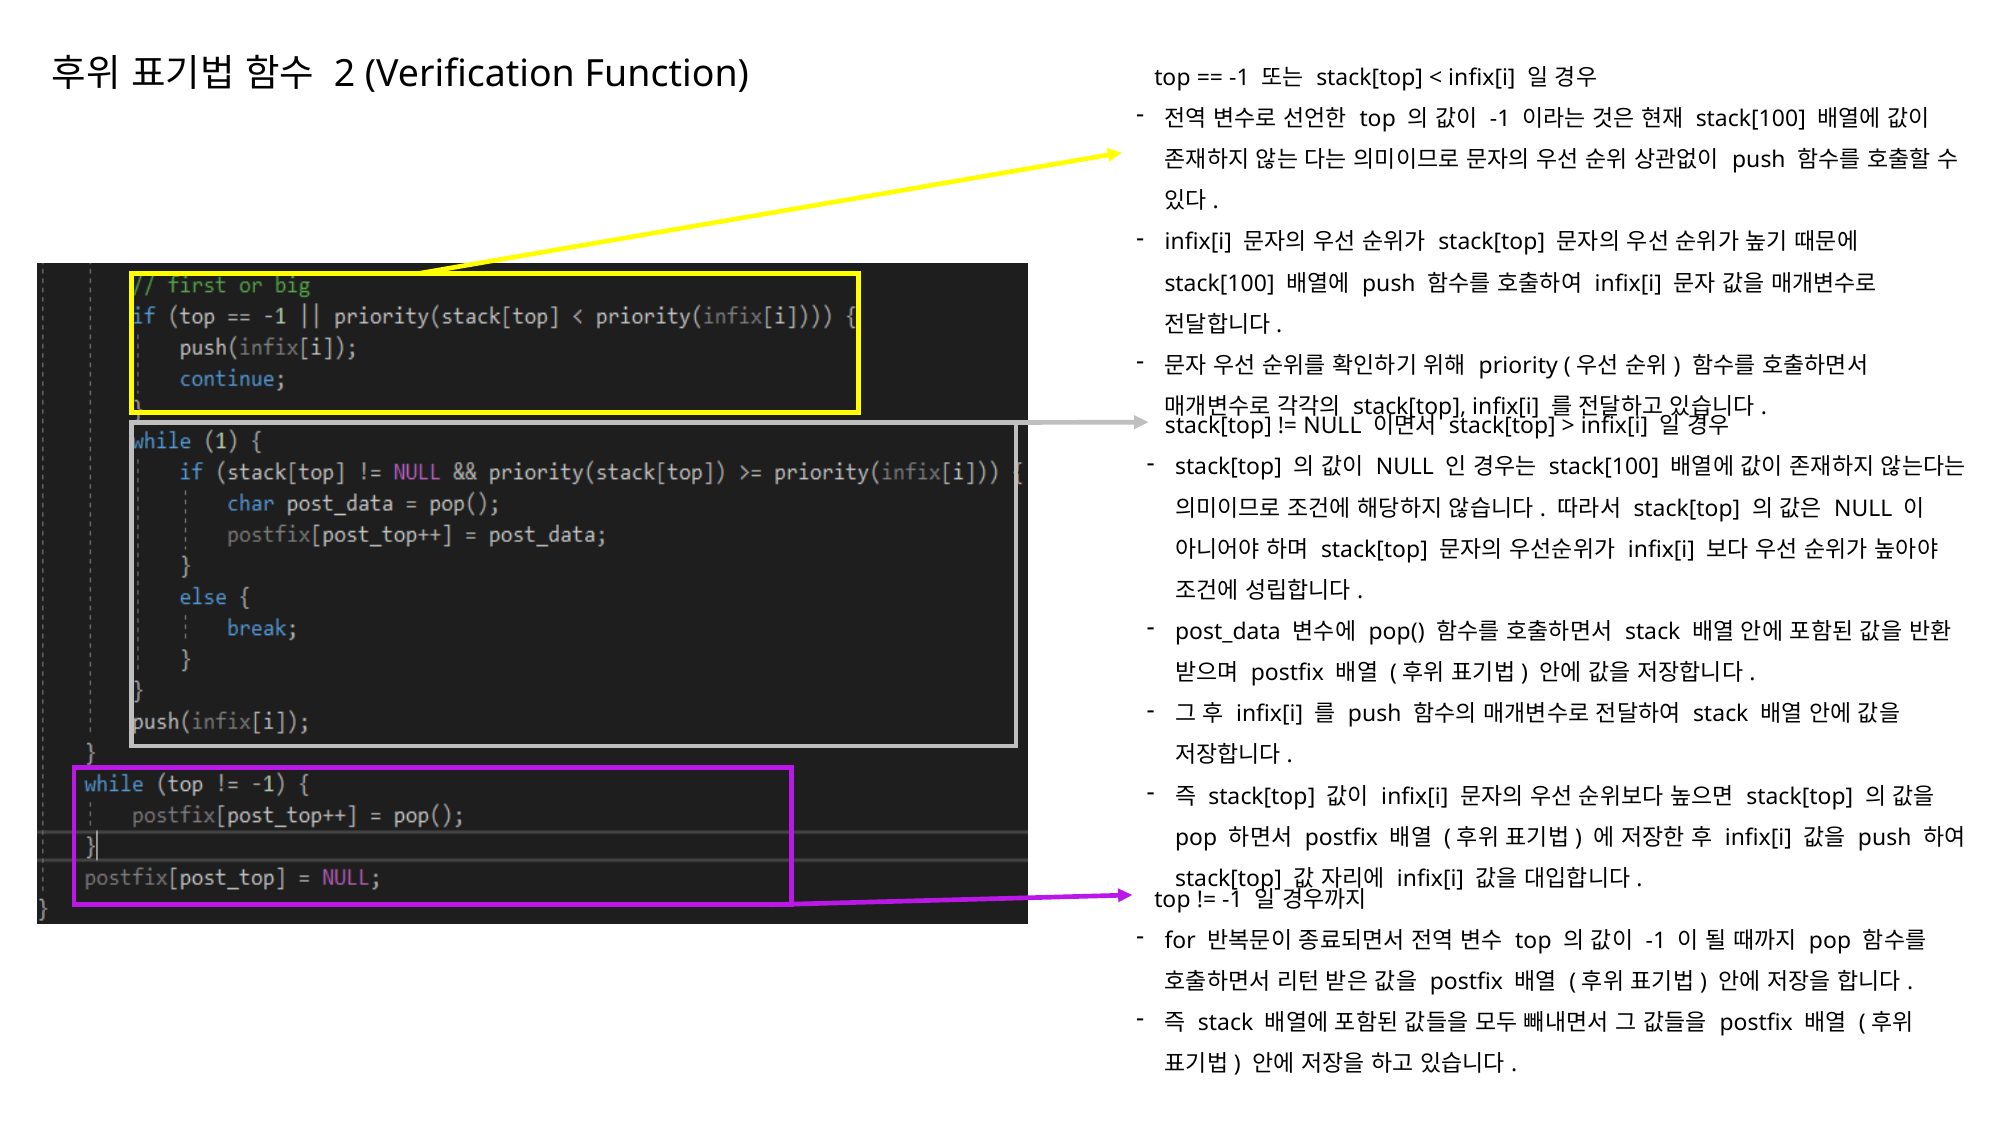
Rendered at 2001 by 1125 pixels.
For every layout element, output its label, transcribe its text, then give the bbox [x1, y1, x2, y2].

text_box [418, 152, 1122, 274]
text_box stack[top] != NULL 이면서 stack[top] > infix[i] 일 경우 stack[top] 의 값이 NULL 인 경우는 stack[100] 배열에 값이 존재하지 않는다는 의미이므로 조건에 해당하지 않습니다. 따라서 stack[top] 의 값은 NULL 이 아니어야 하며 stack[top] 문자의 우선순위가 infix[i] 보다 우선 순위가 높아야 조건에 성립합니다. post_data 변수에 pop() 함수를 호출하면서 stack 배열 안에 포함된 값을 반환 받으며 postfix 배열 (후위 표기법) 안에 값을 저장합니다. 그 후 infix[i] 를 push 함수의 매개변수로 전달하여 stack 배열 안에 값을 저장합니다. 즉 stack[top] 값이 infix[i] 문자의 우선 순위보다 높으면 stack[top] 의 값을 pop 하면서 postfix 배열 (후위 표기법) 에 저장한 후 infix[i] 값을 push 하여 stack[top] 값 자리에 infix[i] 값을 대입합니다. [1132, 389, 1995, 899]
text_box top != -1 일 경우까지 for 반복문이 종료되면서 전역 변수 top 의 값이 -1 이 될 때까지 pop 함수를 호출하면서 리턴 받은 값을 postfix 배열 (후위 표기법) 안에 저장을 합니다. 즉 stack 배열에 포함된 값들을 모두 빼내면서 그 값들을 postfix 배열 (후위 표기법) 안에 저장을 하고 있습니다. [1121, 863, 1985, 1084]
picture [37, 263, 1028, 924]
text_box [770, 895, 1133, 905]
text_box top == -1 또는 stack[top] < infix[i] 일 경우 전역 변수로 선언한 top 의 값이 -1 이라는 것은 현재 stack[100] 배열에 값이 존재하지 않는 다는 의미이므로 문자의 우선 순위 상관없이 push 함수를 호출할 수 있다. infix[i] 문자의 우선 순위가 stack[top] 문자의 우선 순위가 높기 때문에 stack[100] 배열에 push 함수를 호출하여 infix[i] 문자 값을 매개변수로 전달합니다. 문자 우선 순위를 확인하기 위해 priority (우선 순위) 함수를 호출하면서 매개변수로 각각의 stack[top], infix[i] 를 전달하고 있습니다. [1121, 41, 1985, 419]
text_box 후위 표기법 함수 2 (Verification Function) [37, 41, 801, 101]
